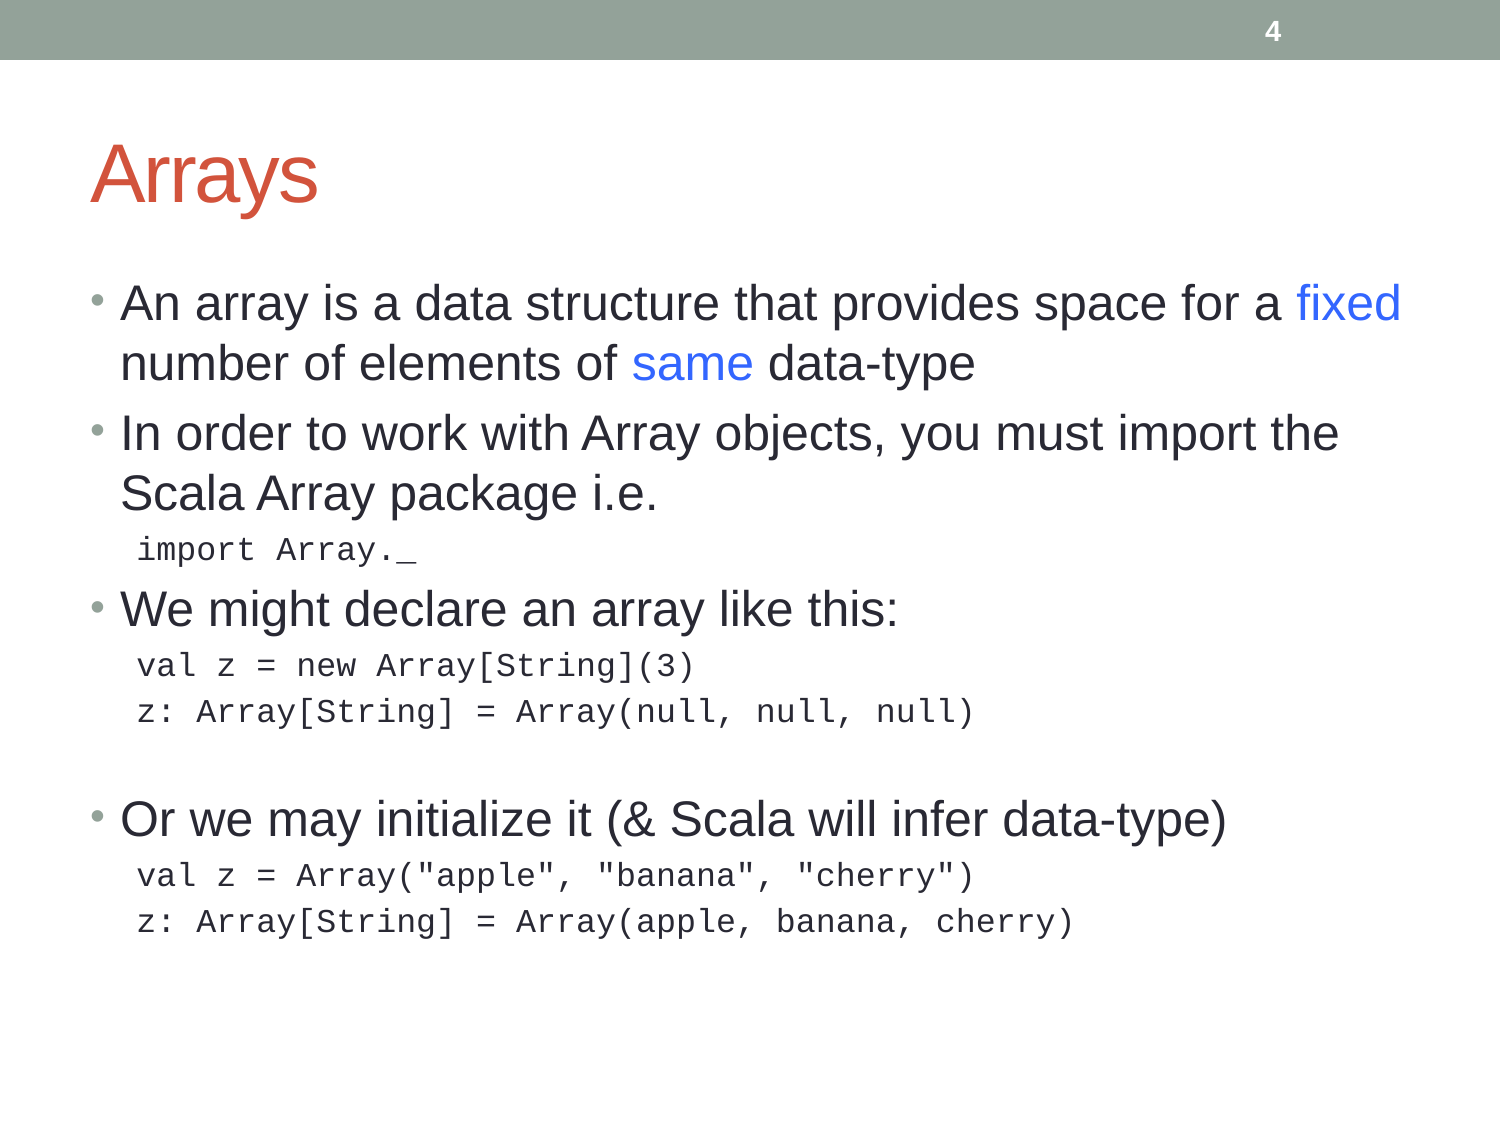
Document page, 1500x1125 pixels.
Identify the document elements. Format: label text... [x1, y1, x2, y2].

slide_number 4 [1250, 3, 1425, 57]
list An array is a data structure that provides space for a fixed number of elements of same data-type In order to work with Array objects, you must import the Scala Array package i.e. import Array._ We might declare an array like this: val z = new Array[String](3) z: Array[String] = Array(null, null, null) Or we may initialize it (& Scala will infer data-type) val z = Array("apple", "banana", "cherry") z: Array[String] = Array(apple, banana, cherry) [75, 262, 1425, 1063]
title Arrays [75, 87, 1425, 250]
